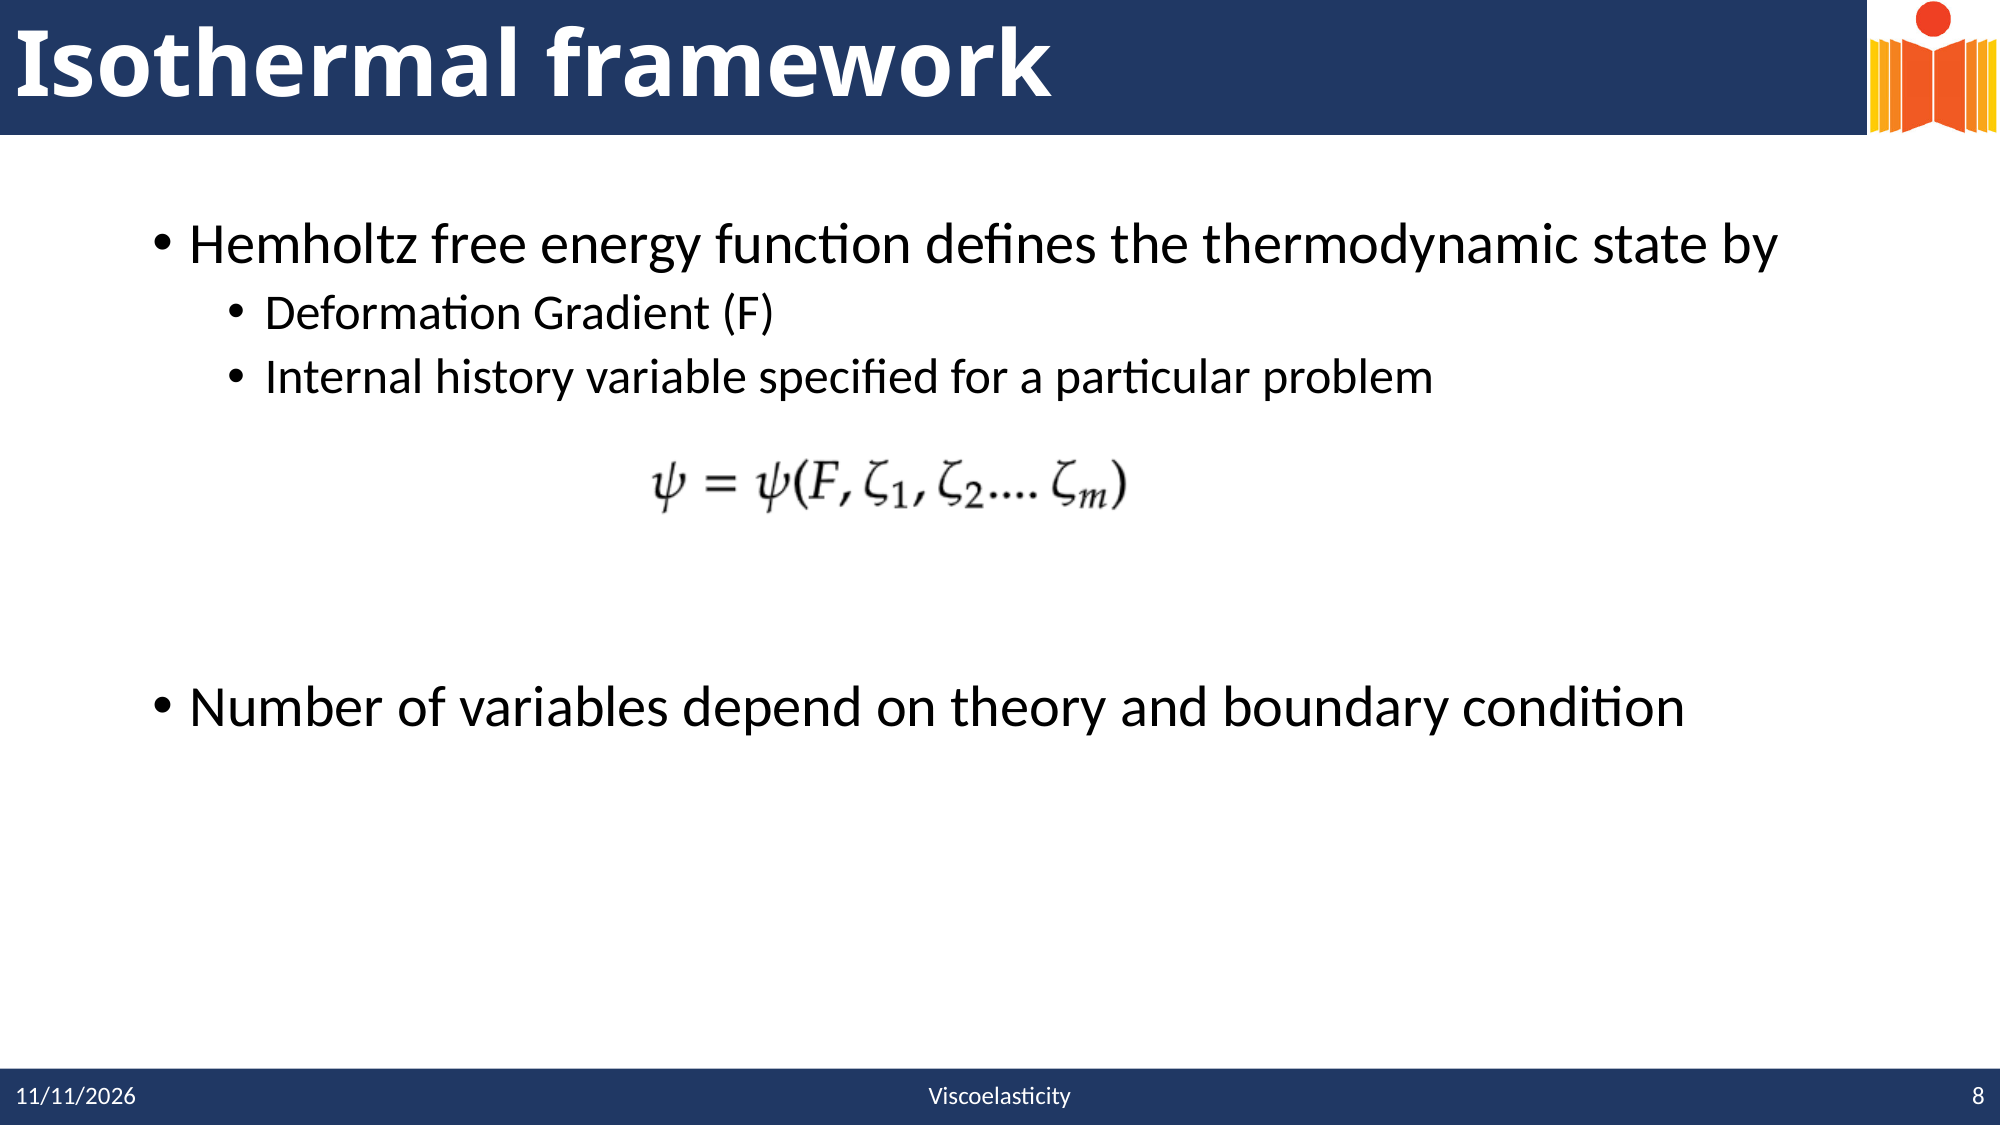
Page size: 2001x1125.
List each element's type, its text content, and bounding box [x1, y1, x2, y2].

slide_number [0, 1065, 450, 1125]
picture [605, 453, 1155, 528]
footer Viscoelasticity [662, 1065, 1338, 1125]
picture [1867, 0, 2000, 135]
title Isothermal framework [0, 0, 1761, 134]
slide_number 8 [1549, 1064, 2000, 1125]
list Hemholtz free energy function defines the thermodynamic state by Deformation Gradient (F) Internal history variable specified for a particular problem Number of variables depend on theory and boundary condition [137, 205, 1863, 920]
